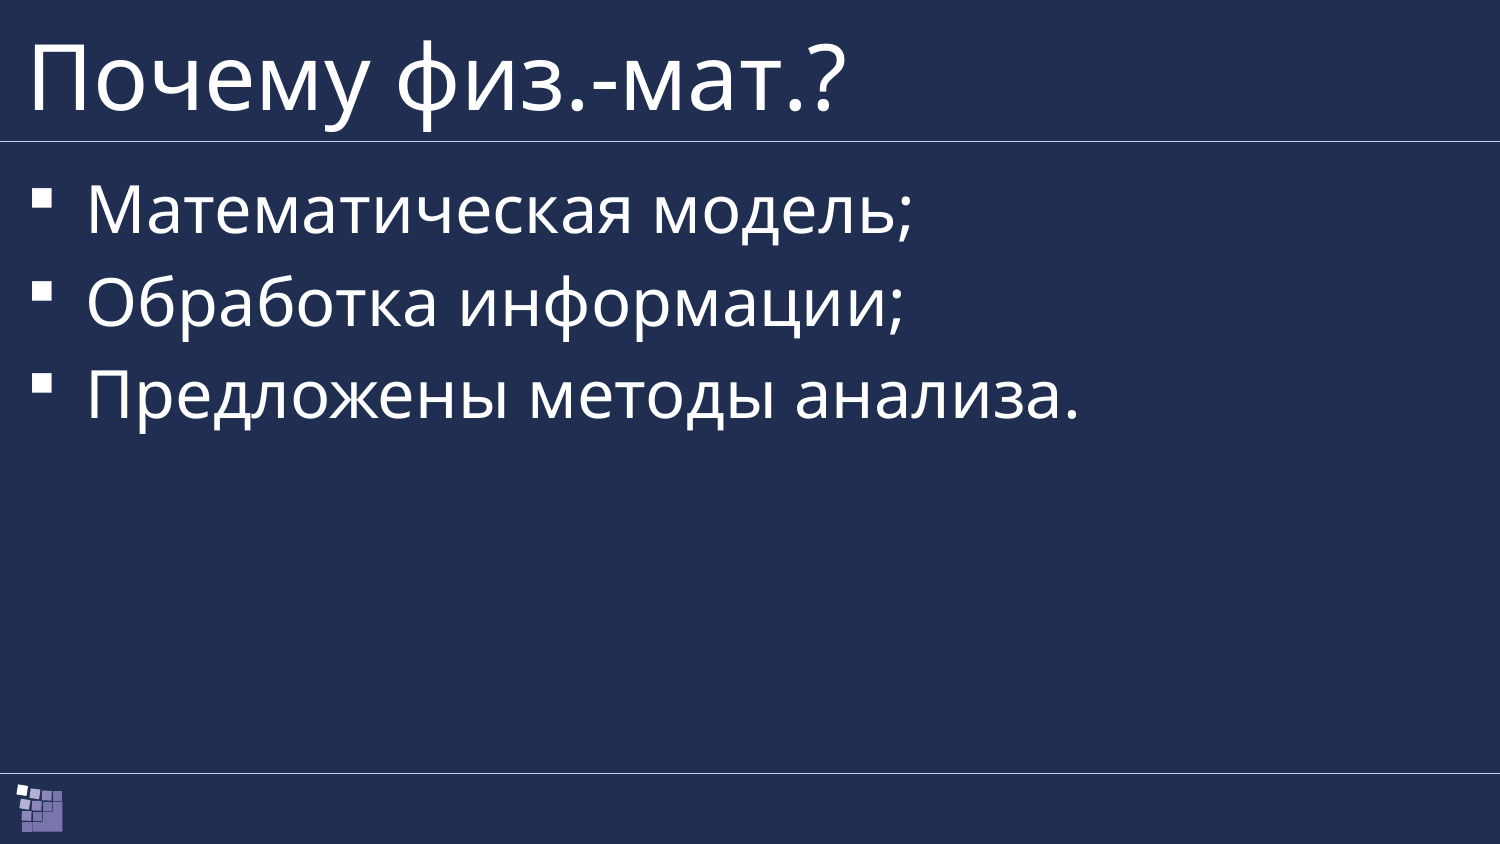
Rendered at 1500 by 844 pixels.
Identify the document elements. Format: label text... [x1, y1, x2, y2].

list Математическая модель; Обработка информации; Предложены методы анализа. [11, 159, 1489, 756]
title Почему физ.-мат.? [11, 11, 1489, 130]
